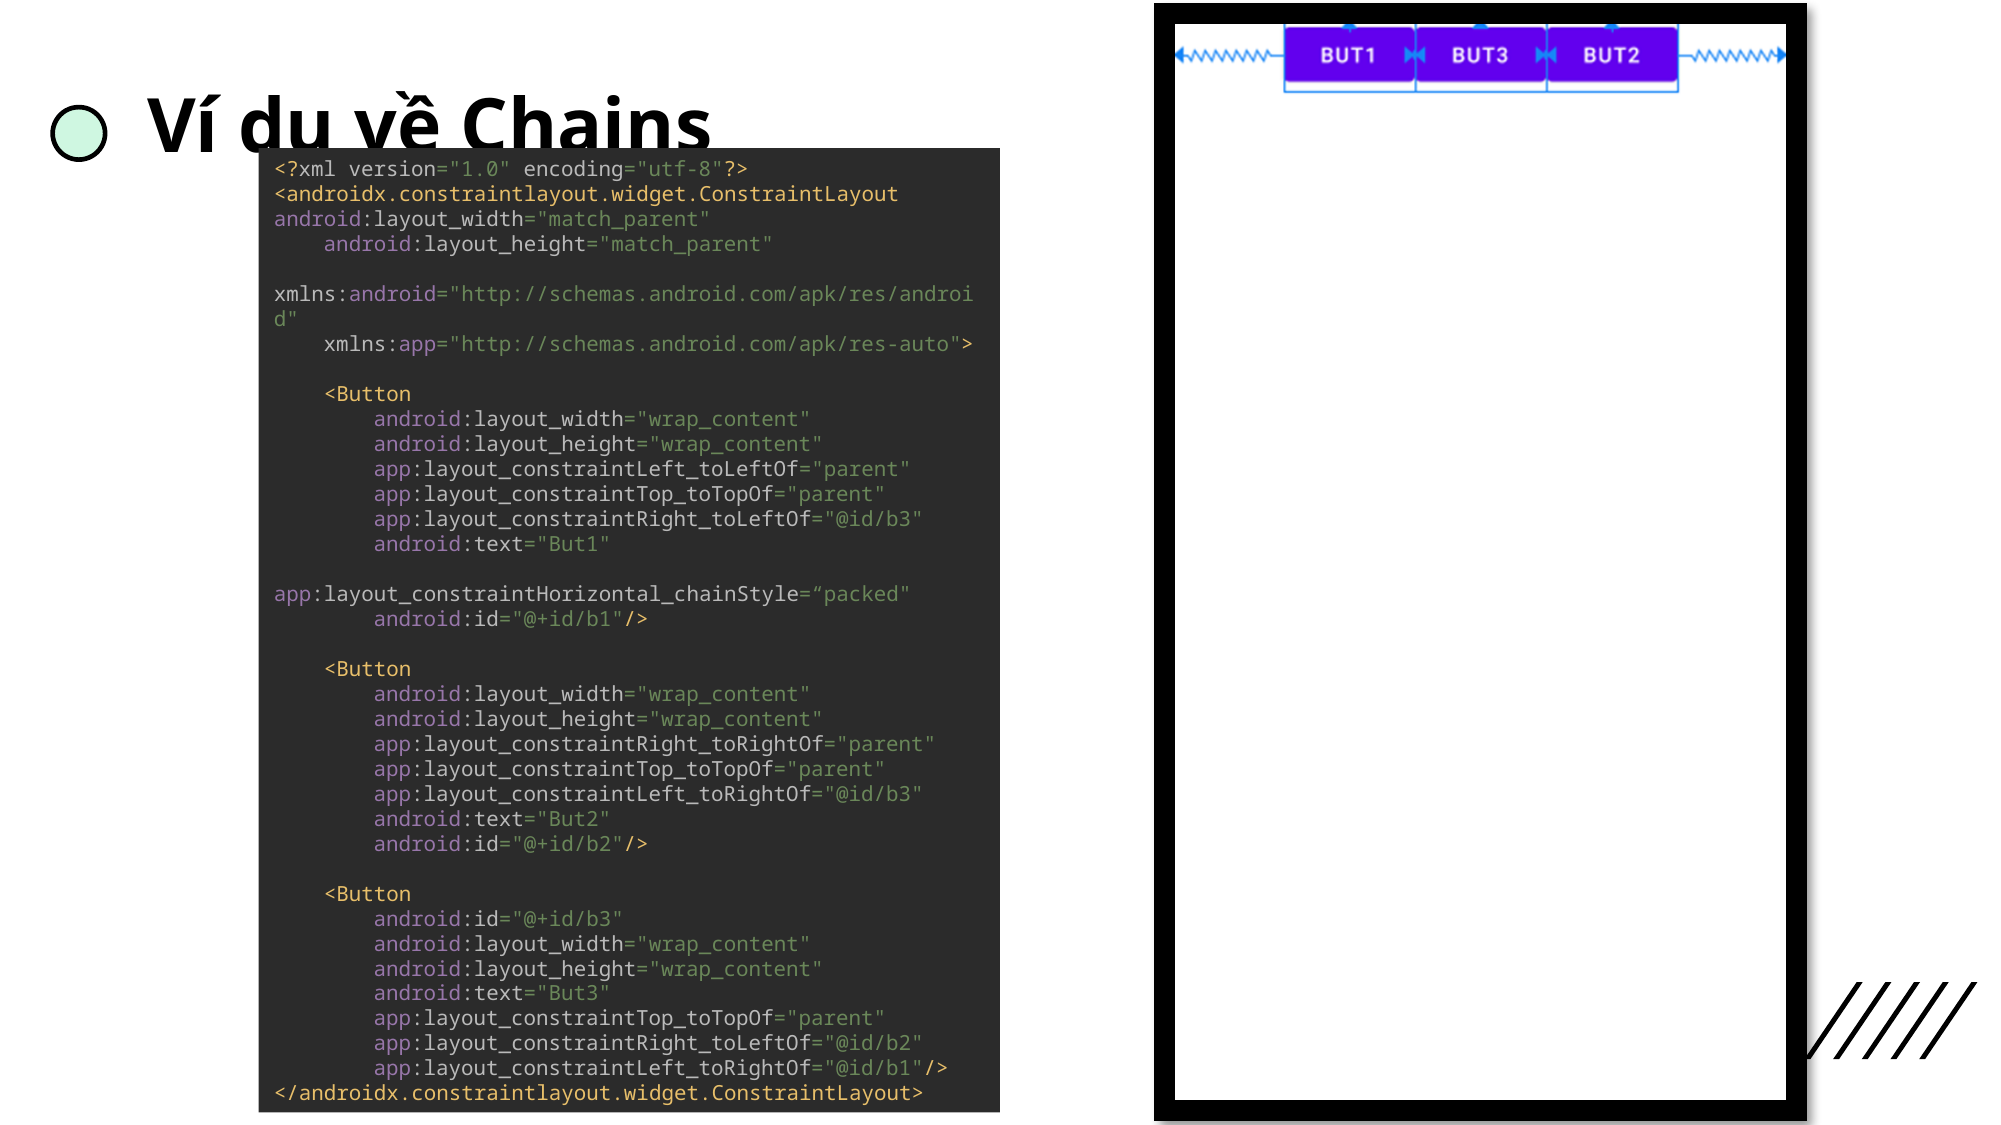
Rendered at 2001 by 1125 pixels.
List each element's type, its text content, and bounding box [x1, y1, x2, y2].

text_box Ví dụ về Chains [131, 19, 1069, 238]
text_box <?xml version="1.0" encoding="utf-8"?> <androidx.constraintlayout.widget.ConstraintLayout android:layout_width="match_parent" android:layout_height="match_parent" xmlns:android="http://schemas.android.com/apk/res/android" xmlns:app="http://schemas.android.com/apk/res-auto"> <Button android:layout_width="wrap_content" android:layout_height="wrap_content" app:layout_constraintLeft_toLeftOf="parent" app:layout_constraintTop_toTopOf="parent" app:layout_constraintRight_toLeftOf="@id/b3" android:text="But1" app:layout_constraintHorizontal_chainStyle=“packed" android:id="@+id/b1"/> <Button android:layout_width="wrap_content" android:layout_height="wrap_content" app:layout_constraintRight_toRightOf="parent" app:layout_constraintTop_toTopOf="parent" app:layout_constraintLeft_toRightOf="@id/b3" android:text="But2" android:id="@+id/b2"/> <Button android:id="@+id/b3" android:layout_width="wrap_content" android:layout_height="wrap_content" android:text="But3" app:layout_constraintTop_toTopOf="parent" app:layout_constraintRight_toLeftOf="@id/b2" app:layout_constraintLeft_toRightOf="@id/b1"/> </androidx.constraintlayout.widget.ConstraintLayout> [258, 148, 1000, 1113]
picture [1175, 24, 1786, 1101]
